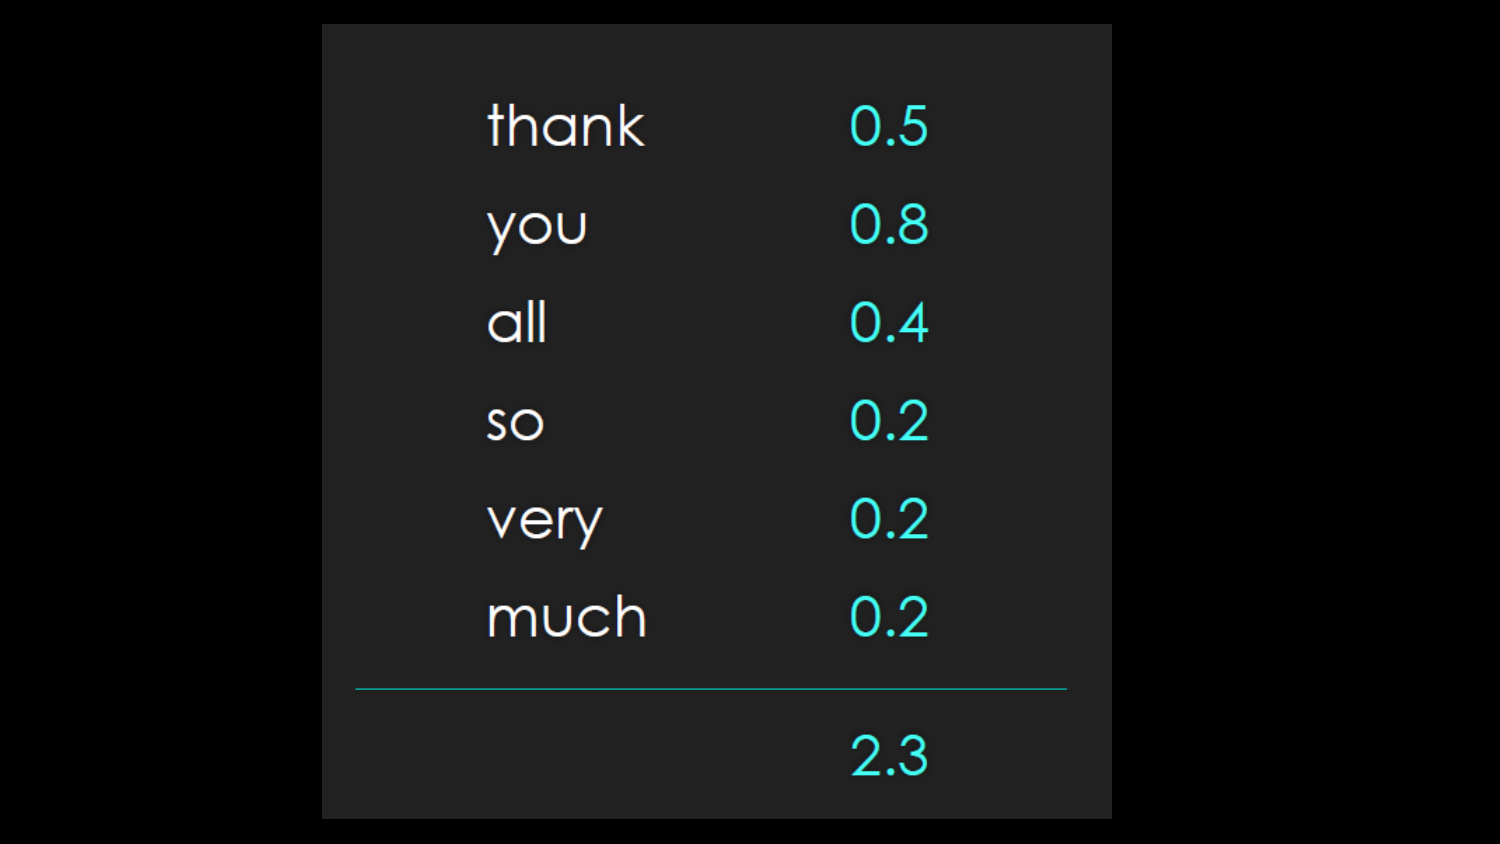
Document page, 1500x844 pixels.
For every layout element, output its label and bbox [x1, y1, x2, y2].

picture [321, 24, 1112, 819]
